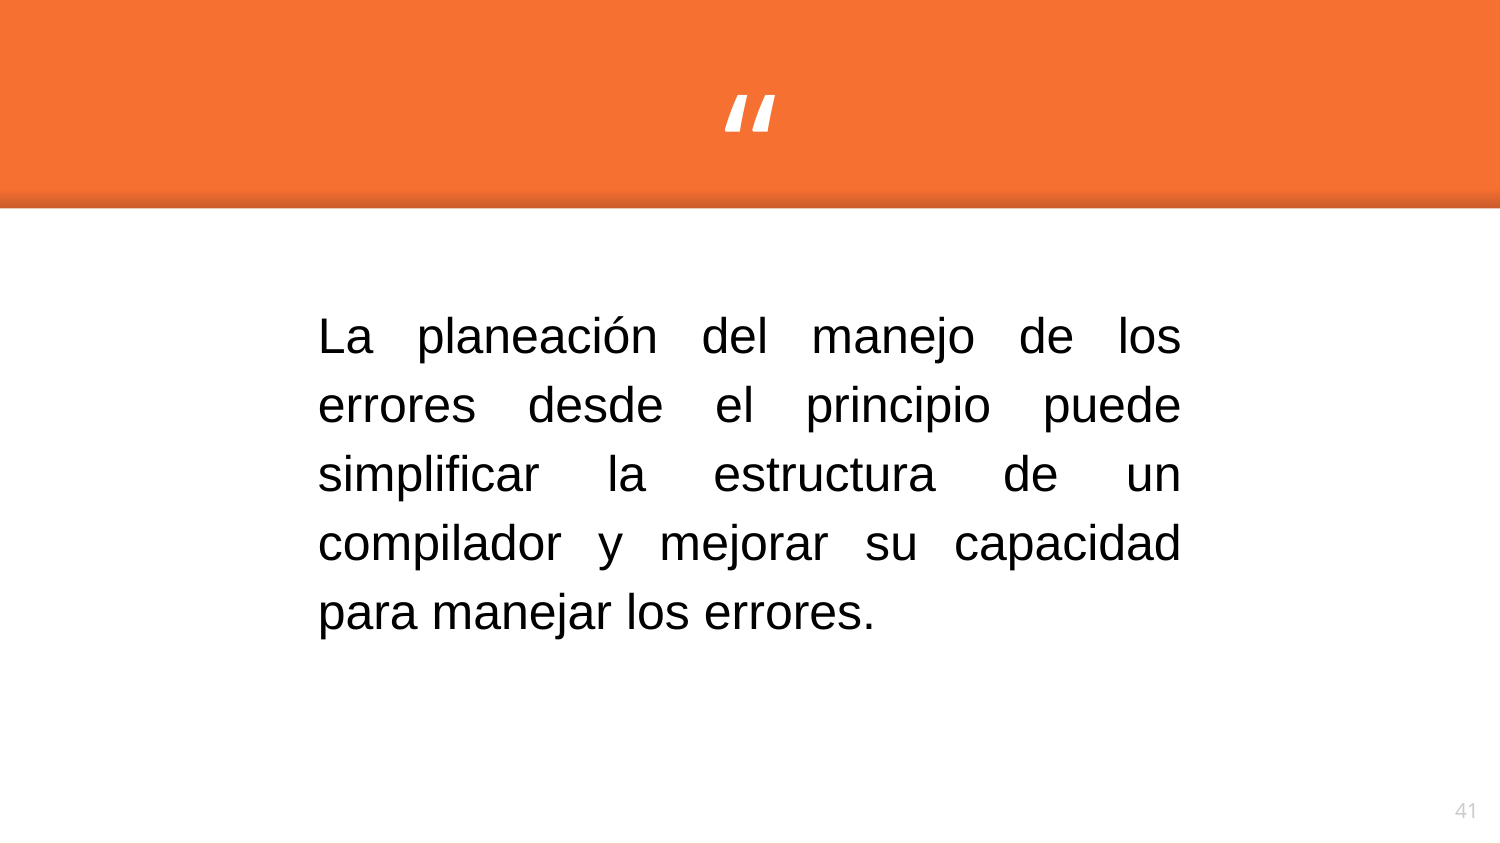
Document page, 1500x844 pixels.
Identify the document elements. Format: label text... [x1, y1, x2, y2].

slide_number ‹#› [1403, 779, 1494, 844]
list La planeación del manejo de los errores desde el principio puede simplificar la estructura de un compilador y mejorar su capacidad para manejar los errores. [303, 279, 1197, 725]
